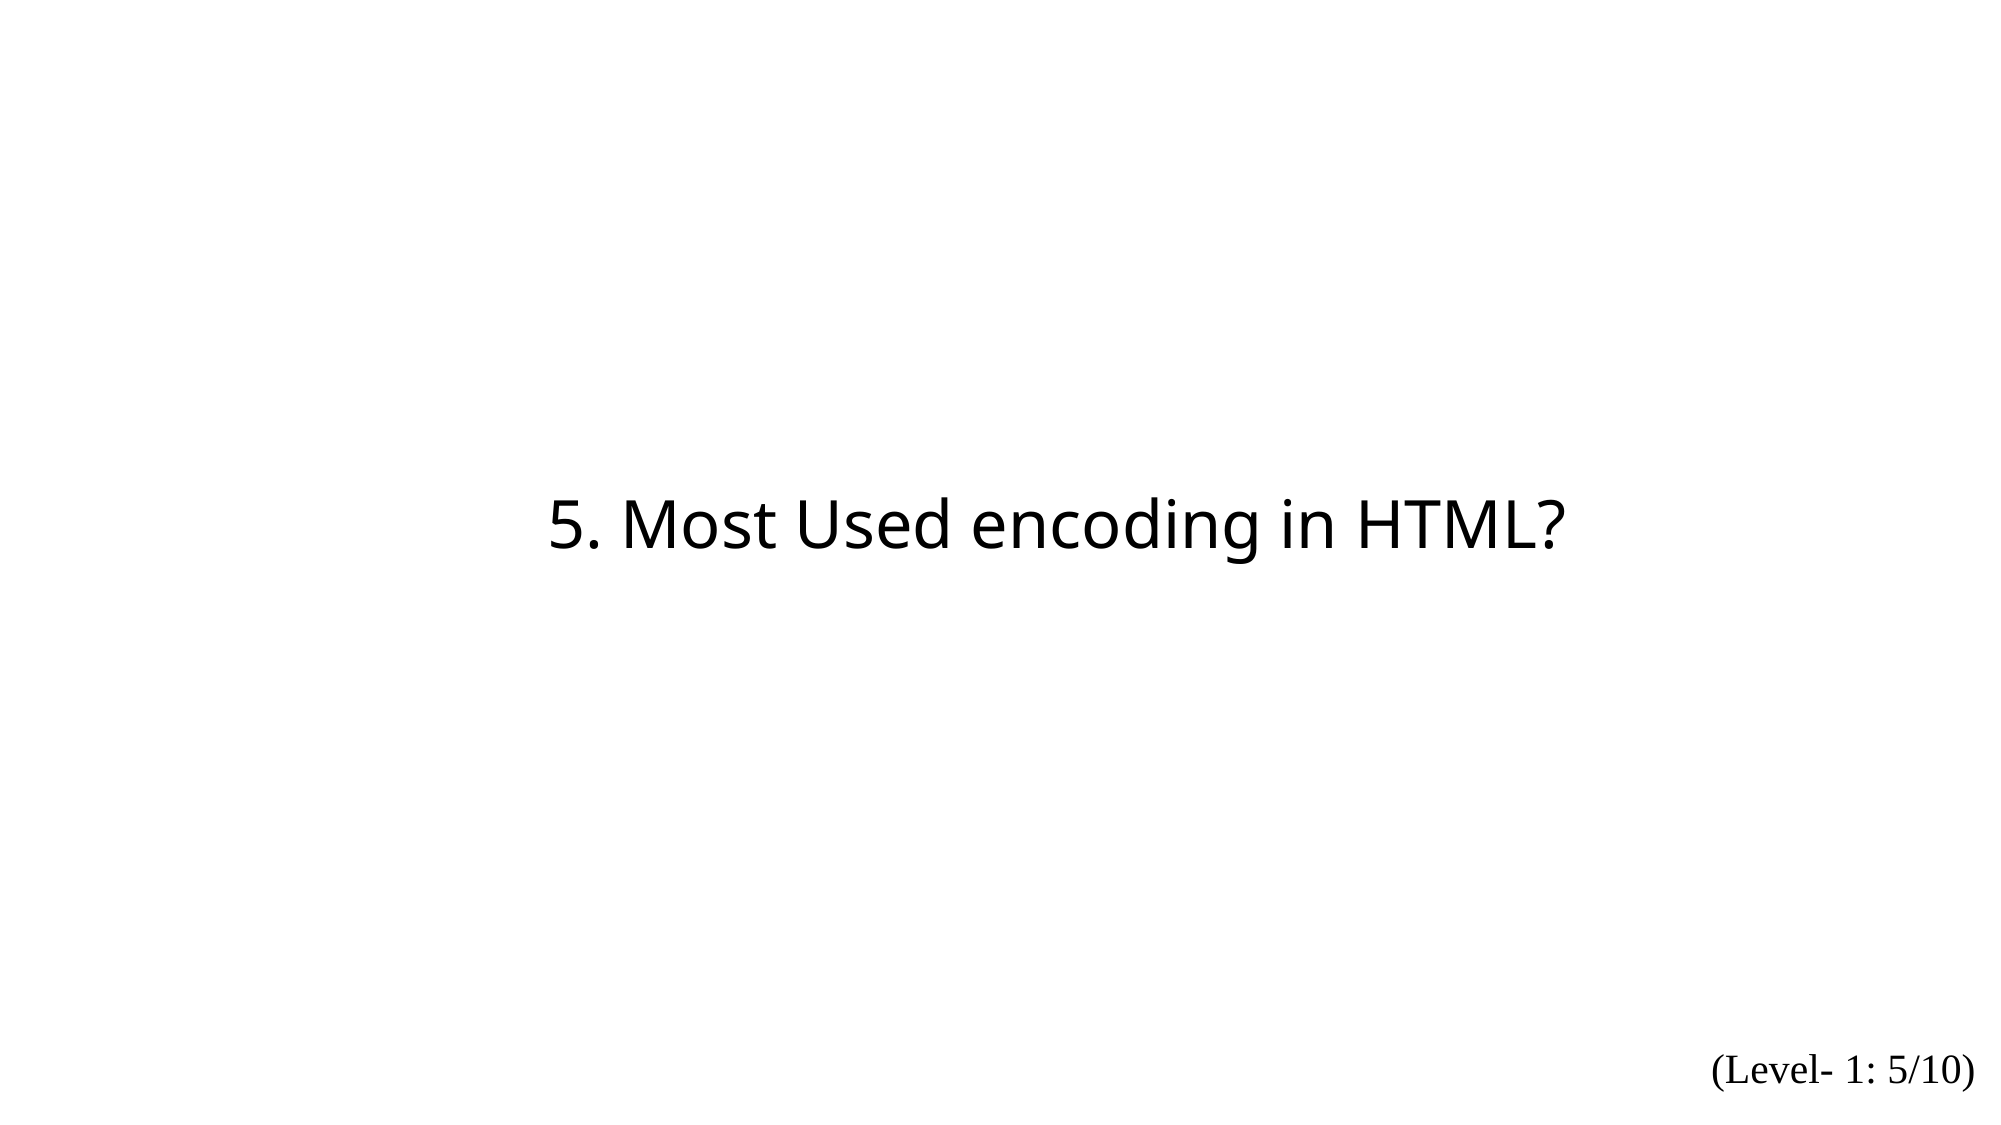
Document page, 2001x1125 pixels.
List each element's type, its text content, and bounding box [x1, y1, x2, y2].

text_box 5. Most Used encoding in HTML? [532, 373, 1612, 752]
text_box (Level- 1: 5/10) [1663, 1015, 2000, 1125]
